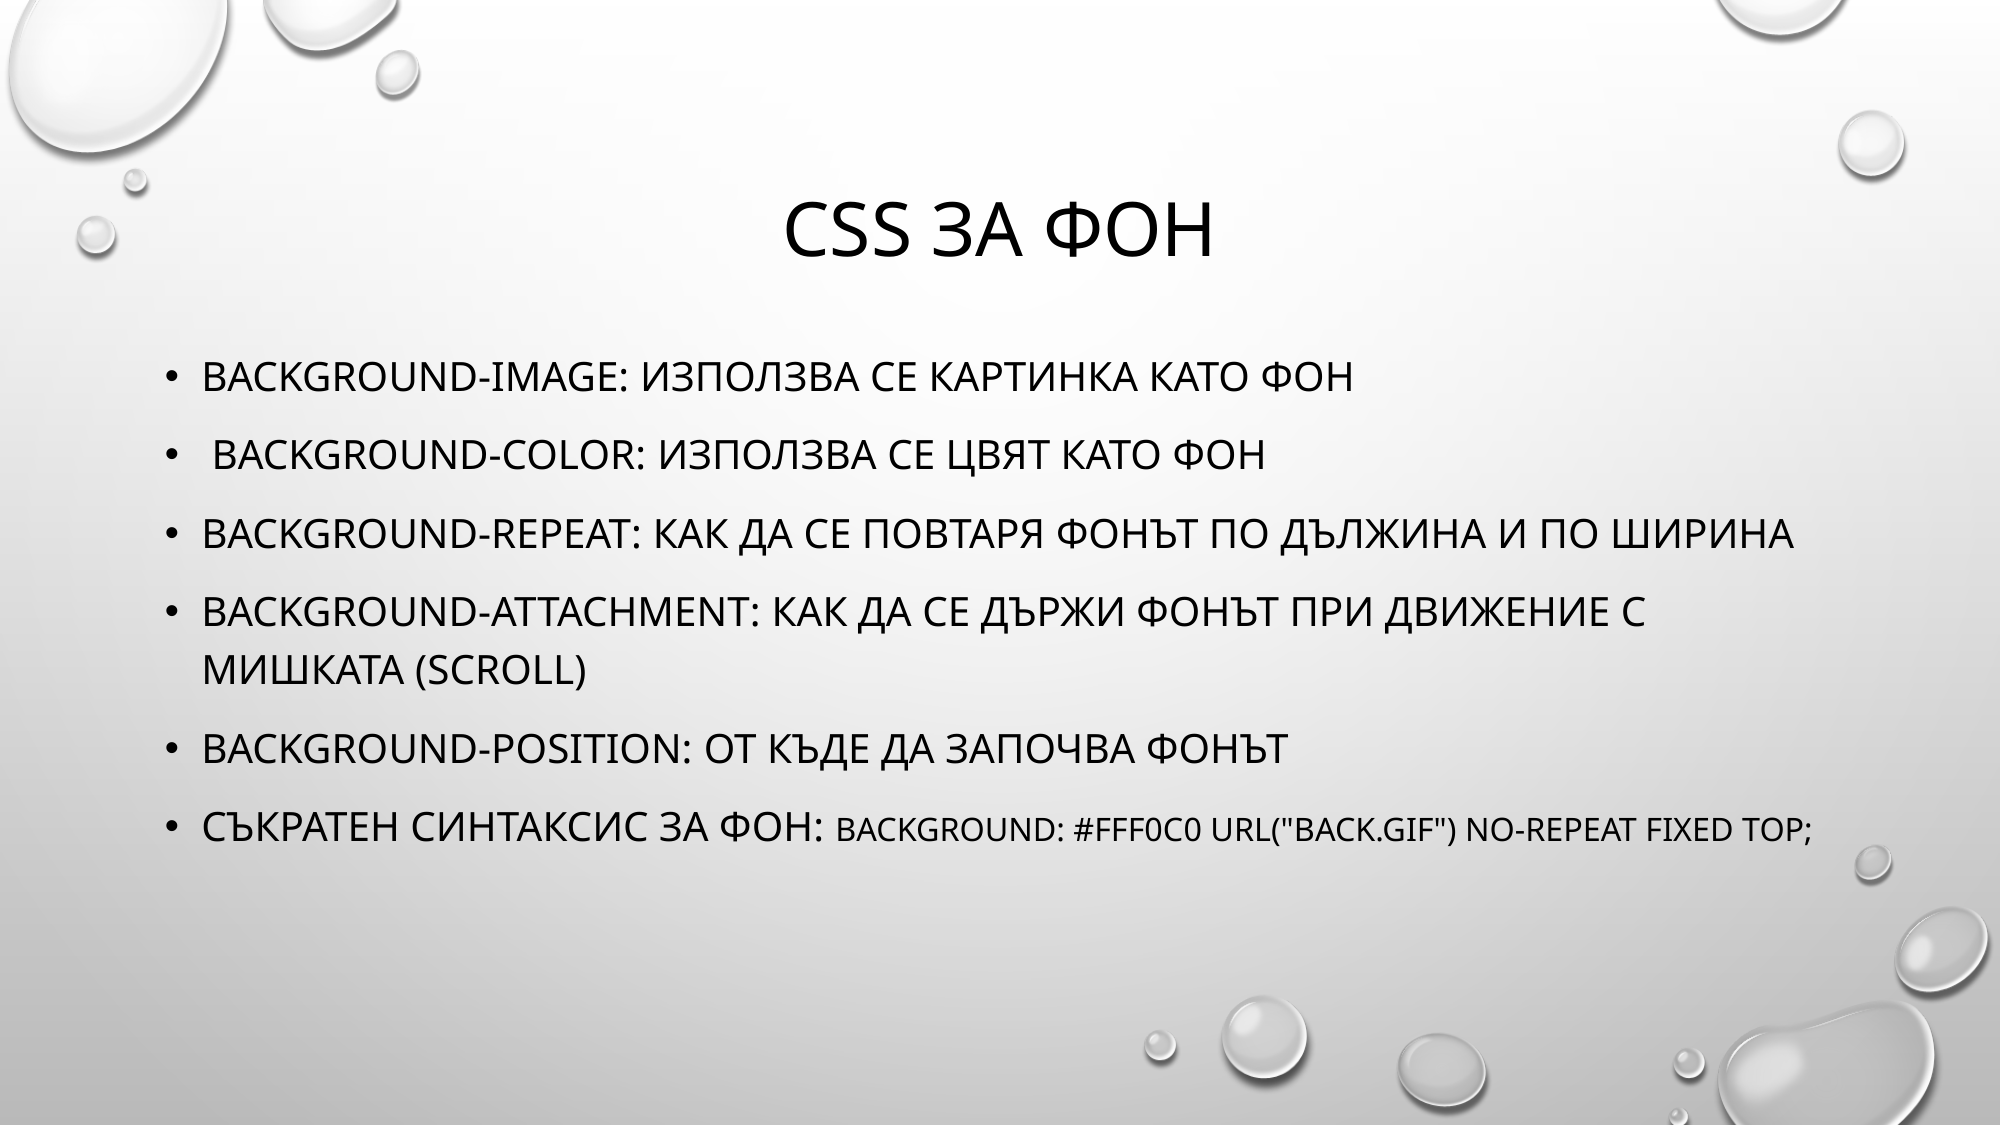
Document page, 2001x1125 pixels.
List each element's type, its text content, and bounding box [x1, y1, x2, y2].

list Background-image: използва се картинка като фон background-color: използва се цвят като фон background-repeat: как да се повтаря фонът по дължина и по ширина Background-attachment: как да се държи фонът при движение с мишката (scroll) background-position: от къде да започва фонът Съкратен синтаксис за фон: background: #FFF0C0 url("back.gif") no-repeat fixed top; [149, 333, 1850, 950]
title Css за фон [149, 101, 1851, 364]
picture [0, 0, 2000, 1125]
